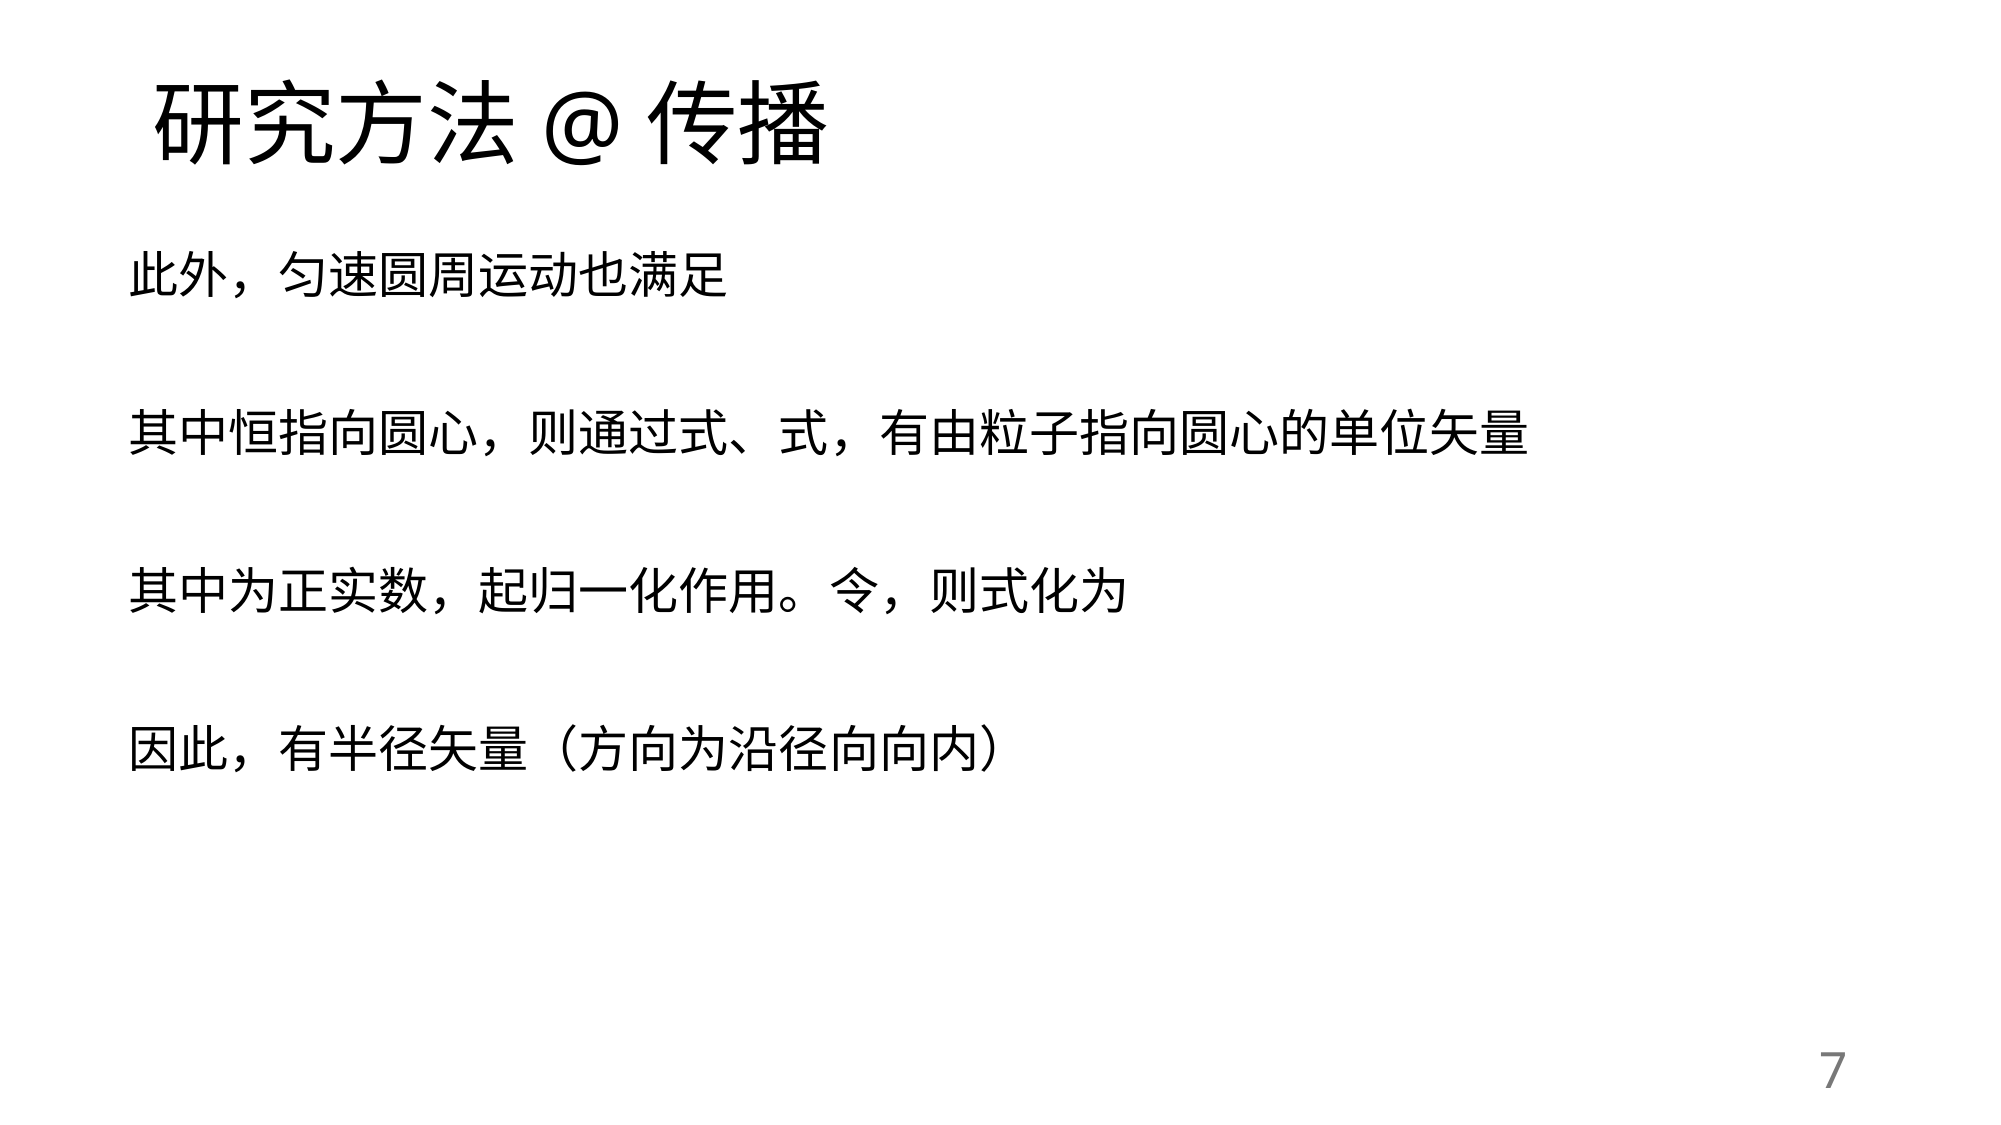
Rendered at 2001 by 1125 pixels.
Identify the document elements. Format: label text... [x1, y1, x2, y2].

title 研究方法@传播 [137, 59, 1863, 197]
text_box 此外，匀速圆周运动也满足 [113, 236, 1886, 311]
slide_number 7 [1412, 1042, 1863, 1103]
text_box 因此，有半径矢量（方向为沿径向向内） [113, 710, 1886, 785]
